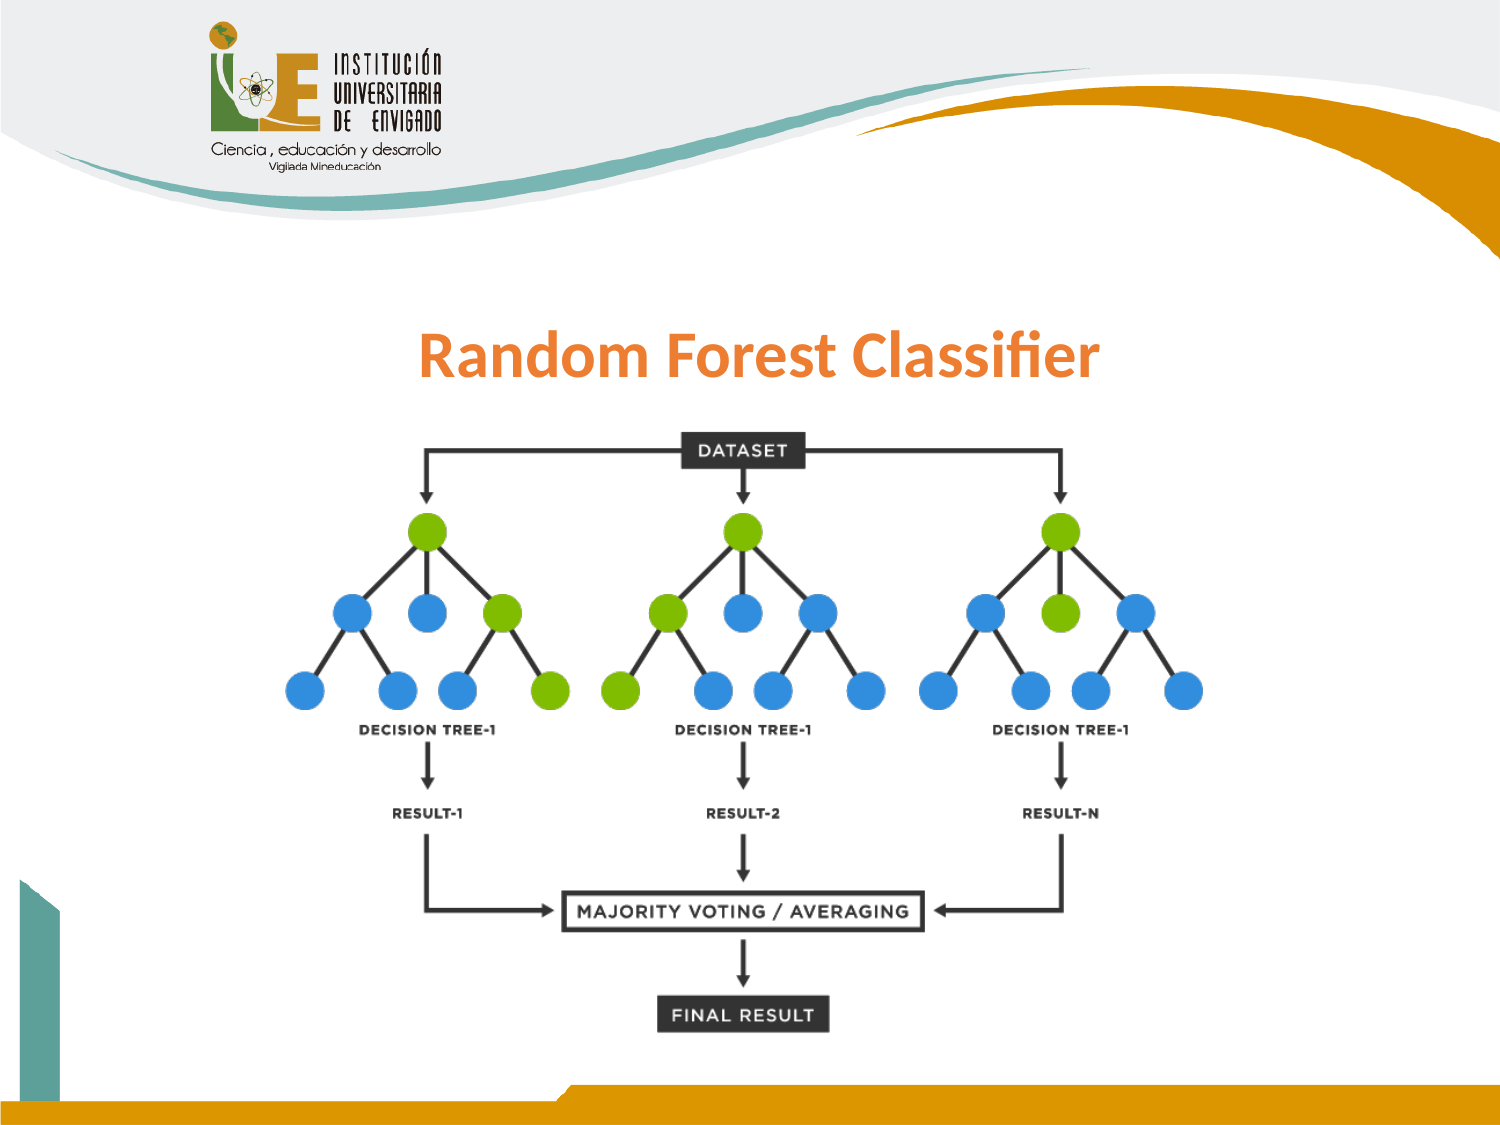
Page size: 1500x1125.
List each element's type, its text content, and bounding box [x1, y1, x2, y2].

picture [0, 402, 1500, 1125]
picture [0, 0, 1500, 266]
text_box Random Forest Classifier [20, 297, 1500, 398]
